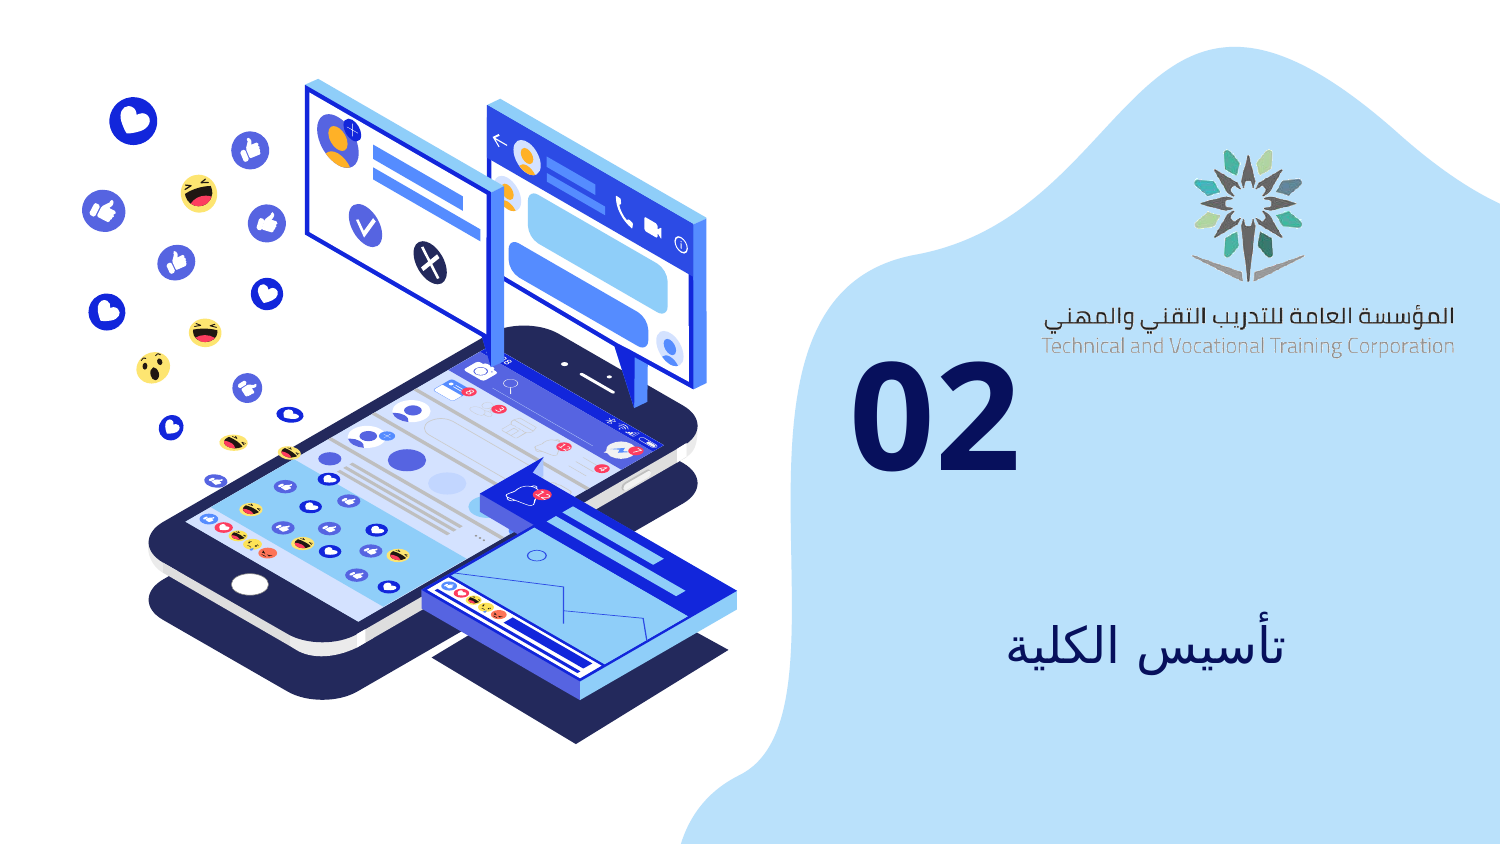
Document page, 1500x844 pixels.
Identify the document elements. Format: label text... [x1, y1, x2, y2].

picture [1023, 140, 1465, 376]
subtitle تأسيس الكلية [829, 598, 1465, 748]
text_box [78, 78, 738, 745]
title 02 [835, 304, 1471, 399]
